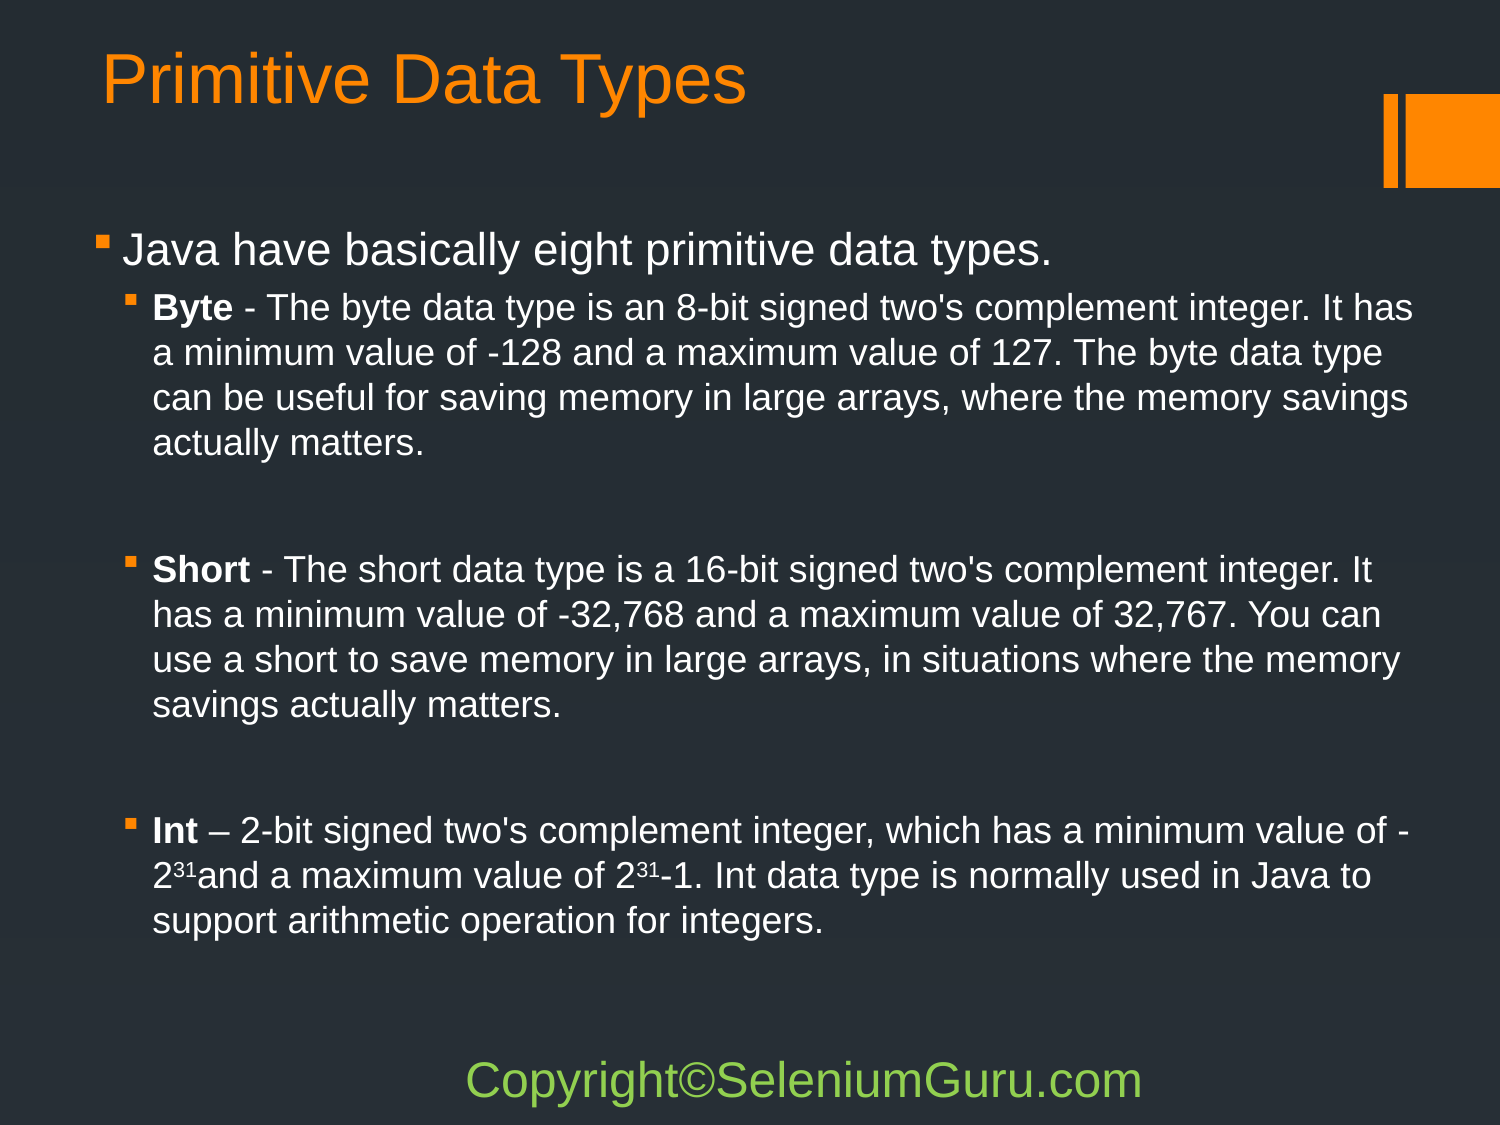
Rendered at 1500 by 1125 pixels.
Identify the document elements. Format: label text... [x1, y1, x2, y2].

footer Copyright©SeleniumGuru.com [450, 1047, 1216, 1123]
title Primitive Data Types [86, 24, 1249, 125]
list Java have basically eight primitive data types. Byte - The byte data type is an 8-bit signed two's complement integer. It has a minimum value of -128 and a maximum value of 127. The byte data type can be useful for saving memory in large arrays, where the memory savings actually matters. Short - The short data type is a 16-bit signed two's complement integer. It has a minimum value of -32,768 and a maximum value of 32,767. You can use a short to save memory in large arrays, in situations where the memory savings actually matters. Int – 2-bit signed two's complement integer, which has a minimum value of -231and a maximum value of 231-1. Int data type is normally used in Java to support arithmetic operation for integers. [24, 212, 1438, 966]
